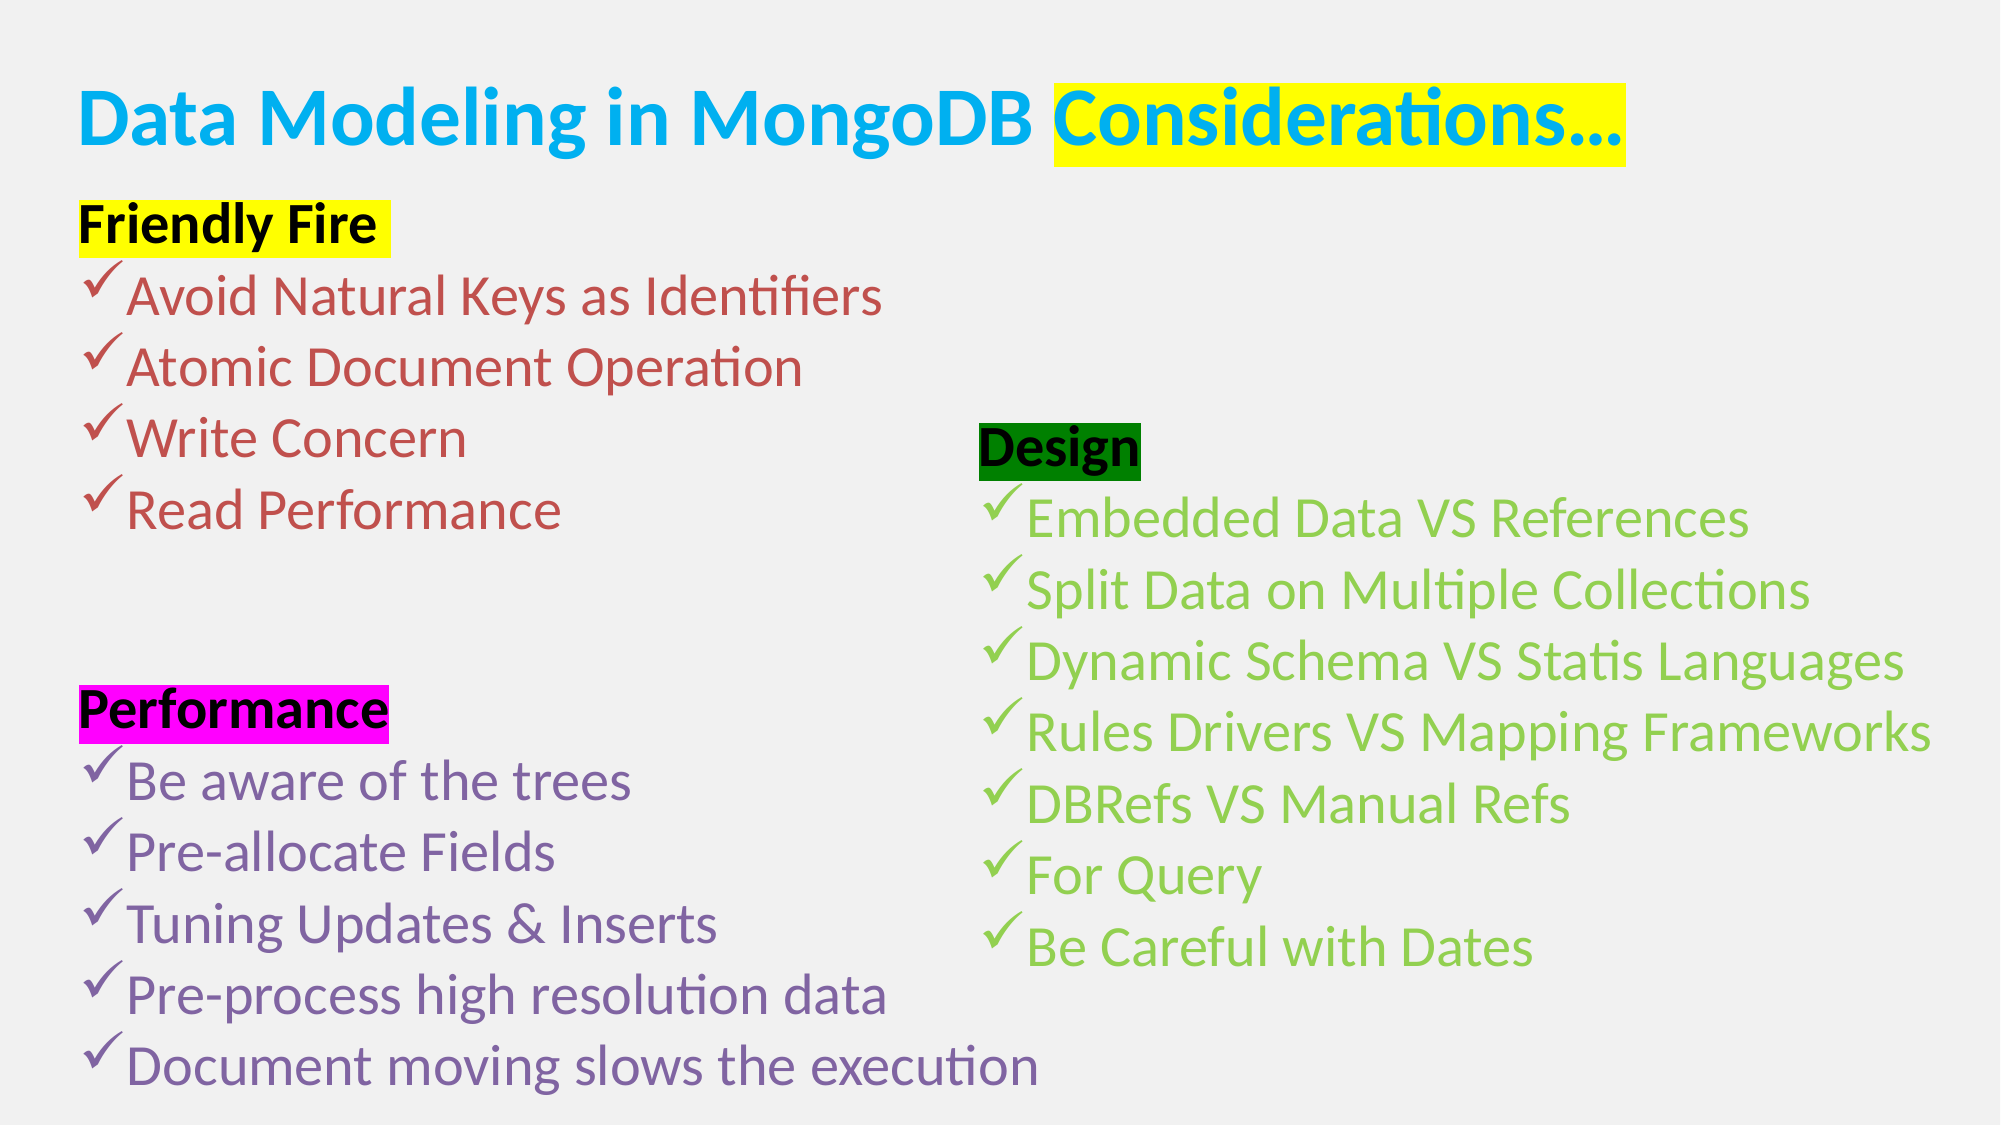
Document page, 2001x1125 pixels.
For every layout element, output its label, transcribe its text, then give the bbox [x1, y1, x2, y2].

text_box Performance Be aware of the trees Pre-allocate Fields Tuning Updates & Inserts Pre-process high resolution data Document moving slows the execution [62, 662, 1088, 1105]
text_box Friendly Fire Avoid Natural Keys as Identifiers Atomic Document Operation Write Concern Read Performance [62, 177, 925, 549]
title Data Modeling in MongoDB Considerations… [75, 60, 1888, 251]
text_box Design Embedded Data VS References Split Data on Multiple Collections Dynamic Schema VS Statis Languages Rules Drivers VS Mapping Frameworks DBRefs VS Manual Refs For Query Be Careful with Dates [962, 399, 2000, 986]
